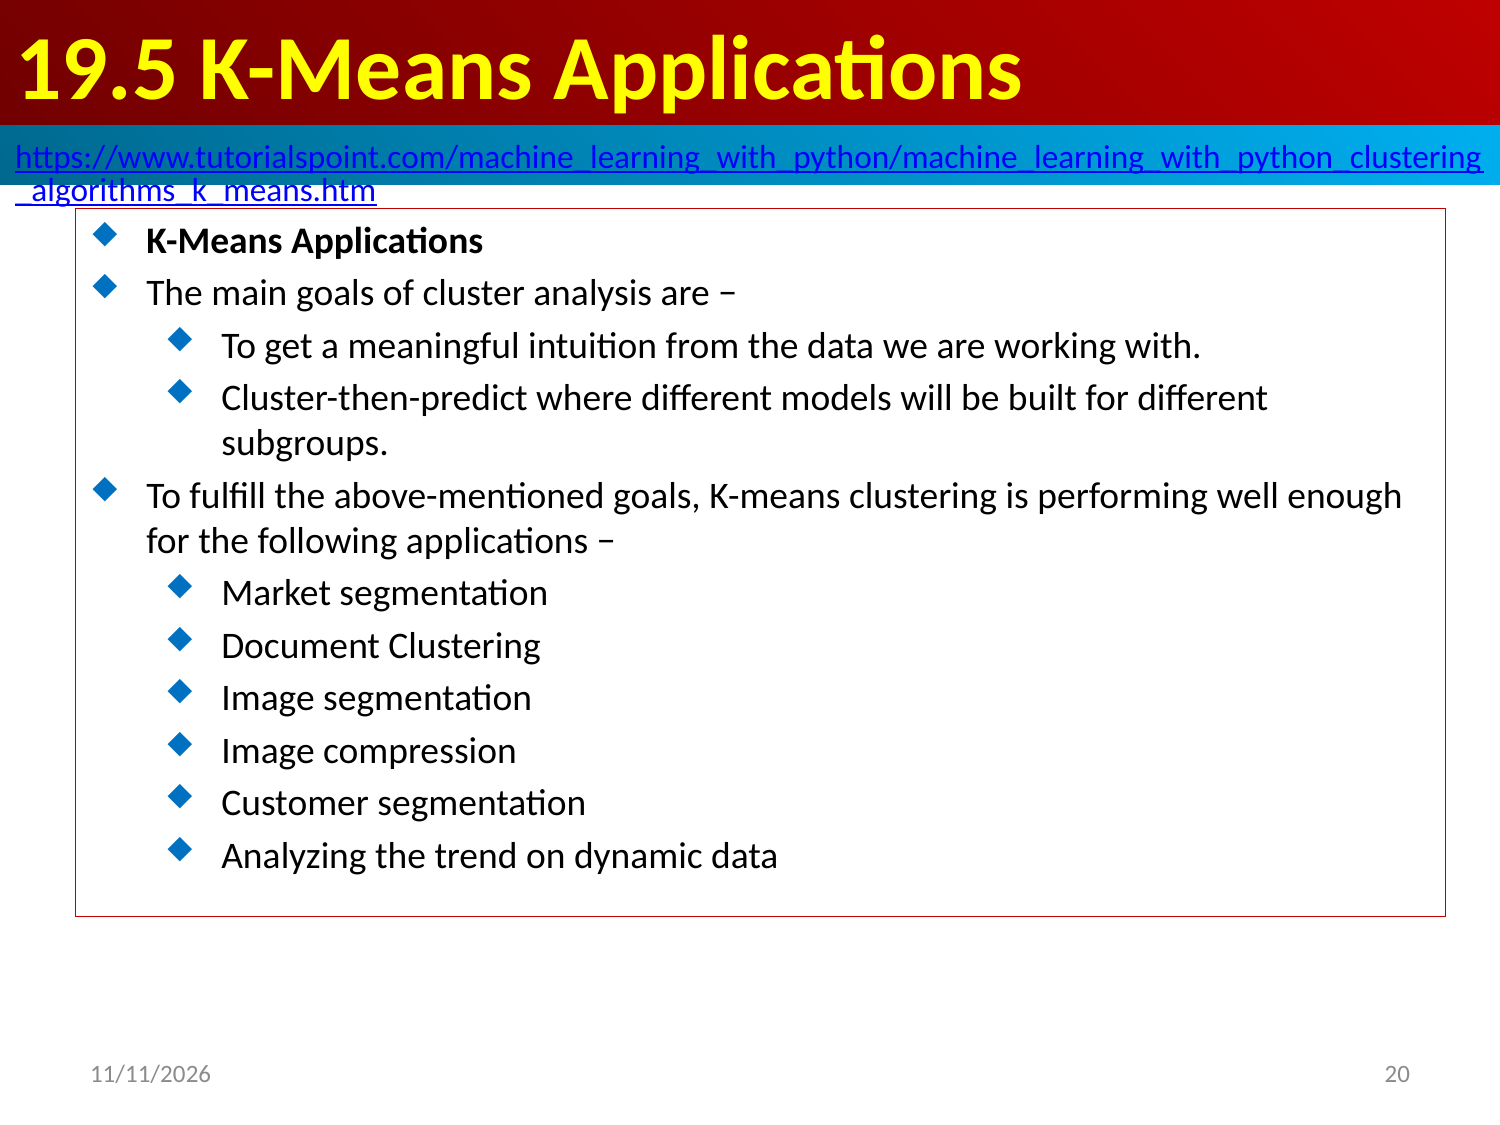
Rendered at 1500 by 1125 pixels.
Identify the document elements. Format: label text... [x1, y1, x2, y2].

slide_number 20 [1074, 1042, 1425, 1103]
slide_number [75, 1042, 425, 1103]
text_box https://www.tutorialspoint.com/machine_learning_with_python/machine_learning_with_python_clustering_algorithms_k_means.htm [0, 125, 1500, 185]
subtitle K-Means Applications The main goals of cluster analysis are − To get a meaningful intuition from the data we are working with. Cluster-then-predict where different models will be built for different subgroups. To fulfill the above-mentioned goals, K-means clustering is performing well enough for the following applications − Market segmentation Document Clustering Image segmentation Image compression Customer segmentation Analyzing the trend on dynamic data [75, 208, 1446, 917]
title 19.5 K-Means Applications [0, 0, 1500, 125]
